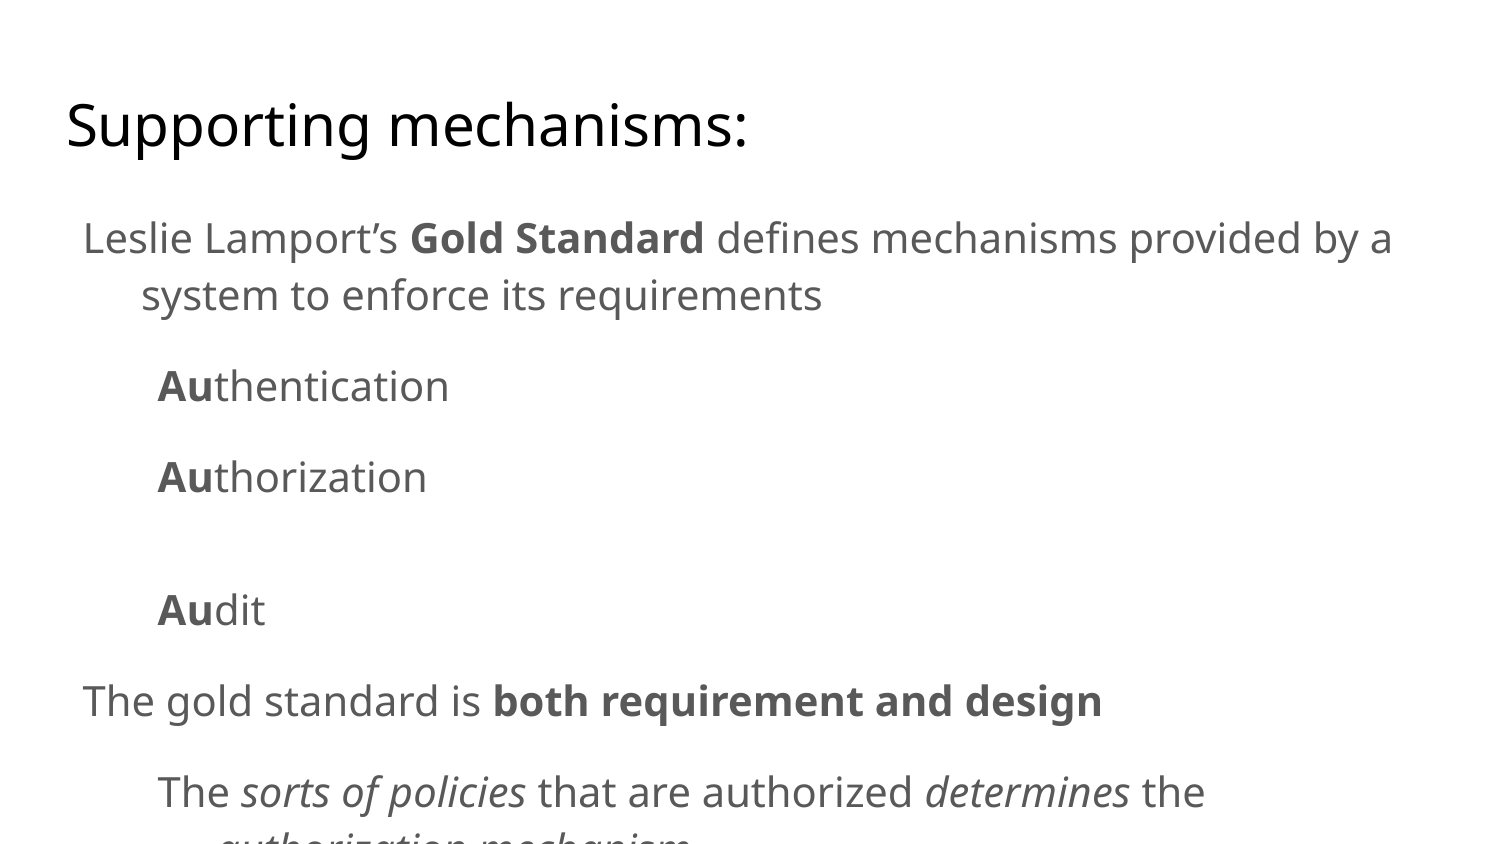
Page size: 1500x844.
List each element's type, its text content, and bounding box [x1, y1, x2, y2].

list Leslie Lamport’s Gold Standard defines mechanisms provided by a system to enforce its requirements Authentication Authorization Audit The gold standard is both requirement and design The sorts of policies that are authorized determines the authorization mechanism The sorts of users a system has determines how they should be authenticated [51, 189, 1449, 750]
title Supporting mechanisms: [51, 72, 1449, 167]
